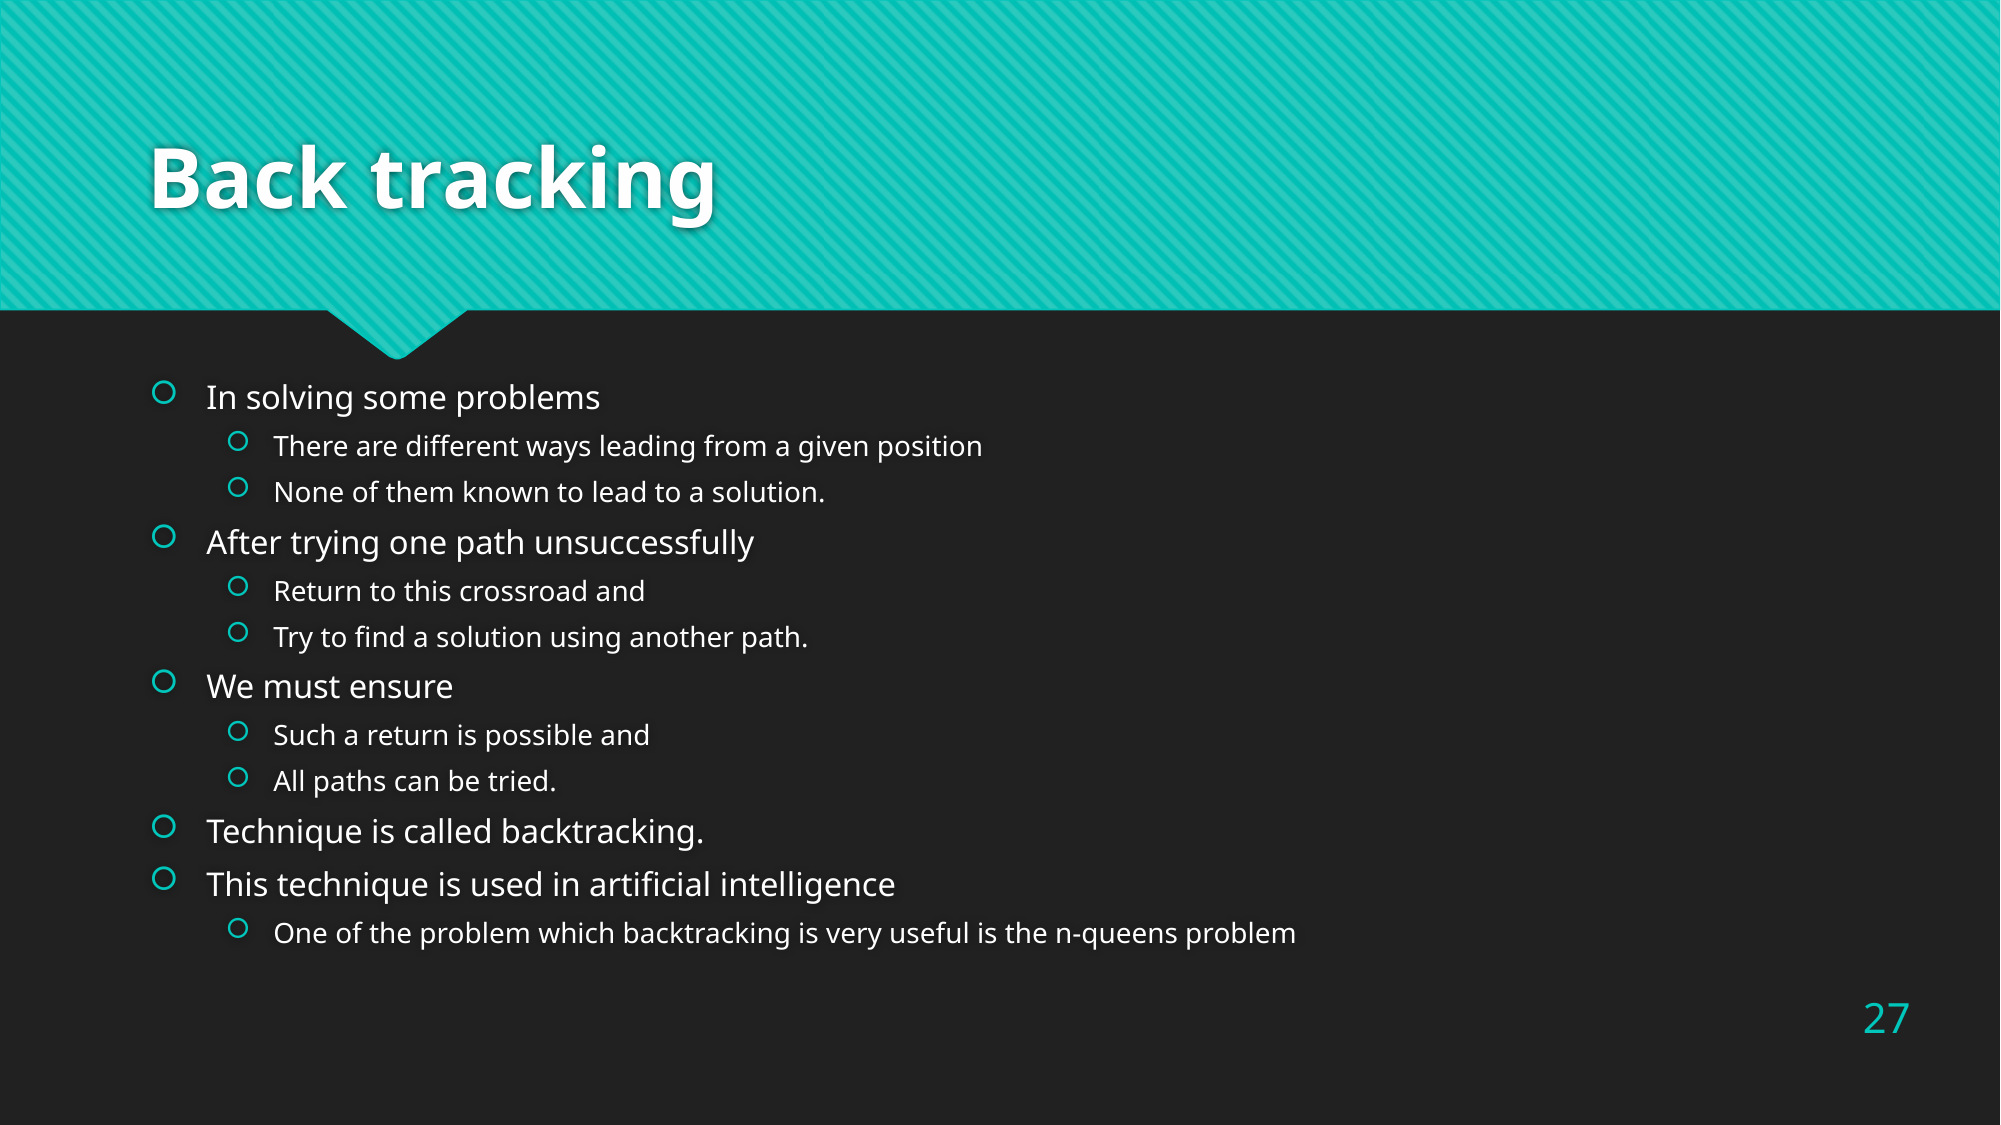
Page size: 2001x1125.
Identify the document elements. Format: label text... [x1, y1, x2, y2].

list In solving some problems There are different ways leading from a given position None of them known to lead to a solution. After trying one path unsuccessfully Return to this crossroad and Try to find a solution using another path. We must ensure Such a return is possible and All paths can be tried. Technique is called backtracking. This technique is used in artificial intelligence One of the problem which backtracking is very useful is the n-queens problem [134, 364, 1866, 962]
slide_number 27 [1751, 970, 1926, 1051]
title Back tracking [132, 73, 1868, 233]
